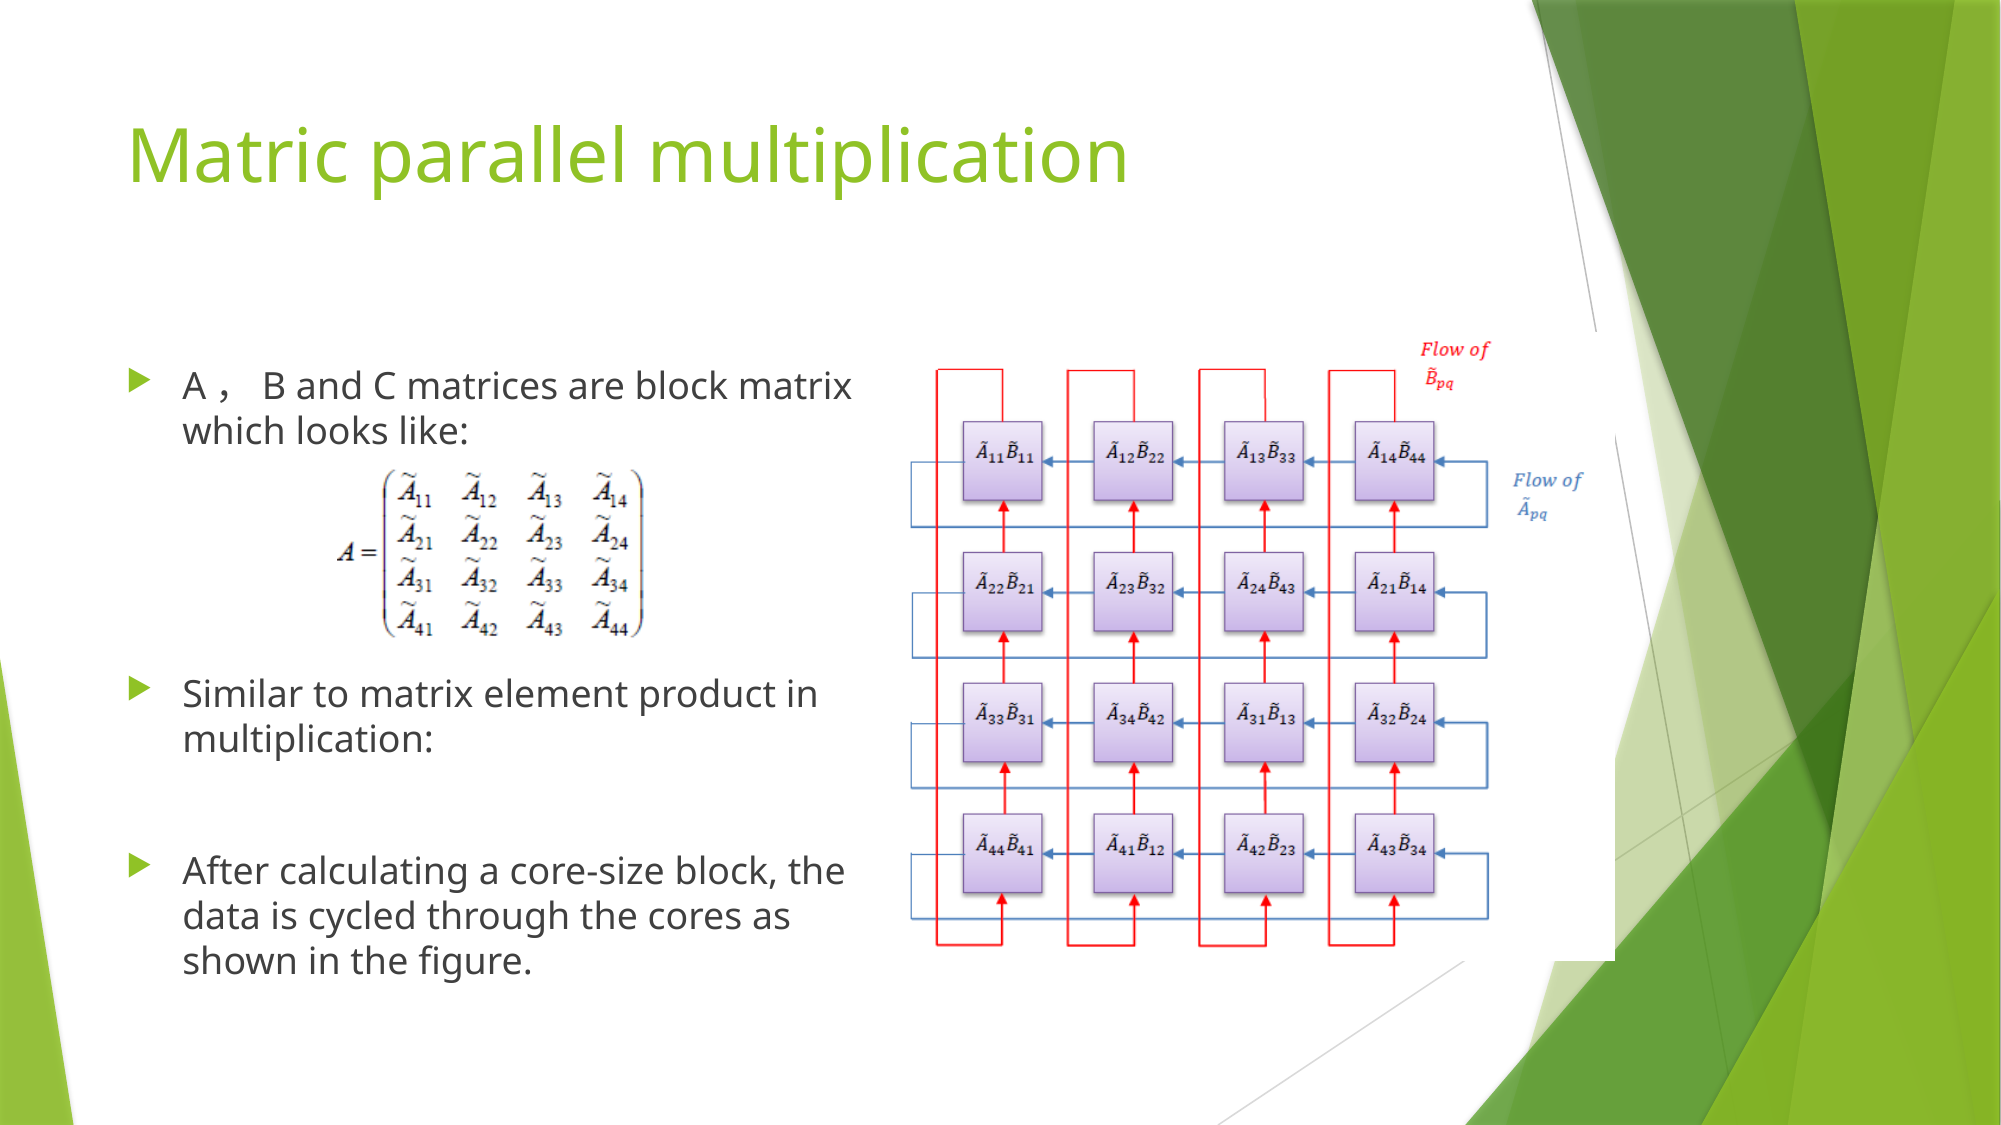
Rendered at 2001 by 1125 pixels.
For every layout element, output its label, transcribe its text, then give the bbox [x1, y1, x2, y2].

picture [336, 447, 651, 648]
title Matric parallel multiplication [111, 99, 1522, 317]
picture [886, 332, 1615, 961]
